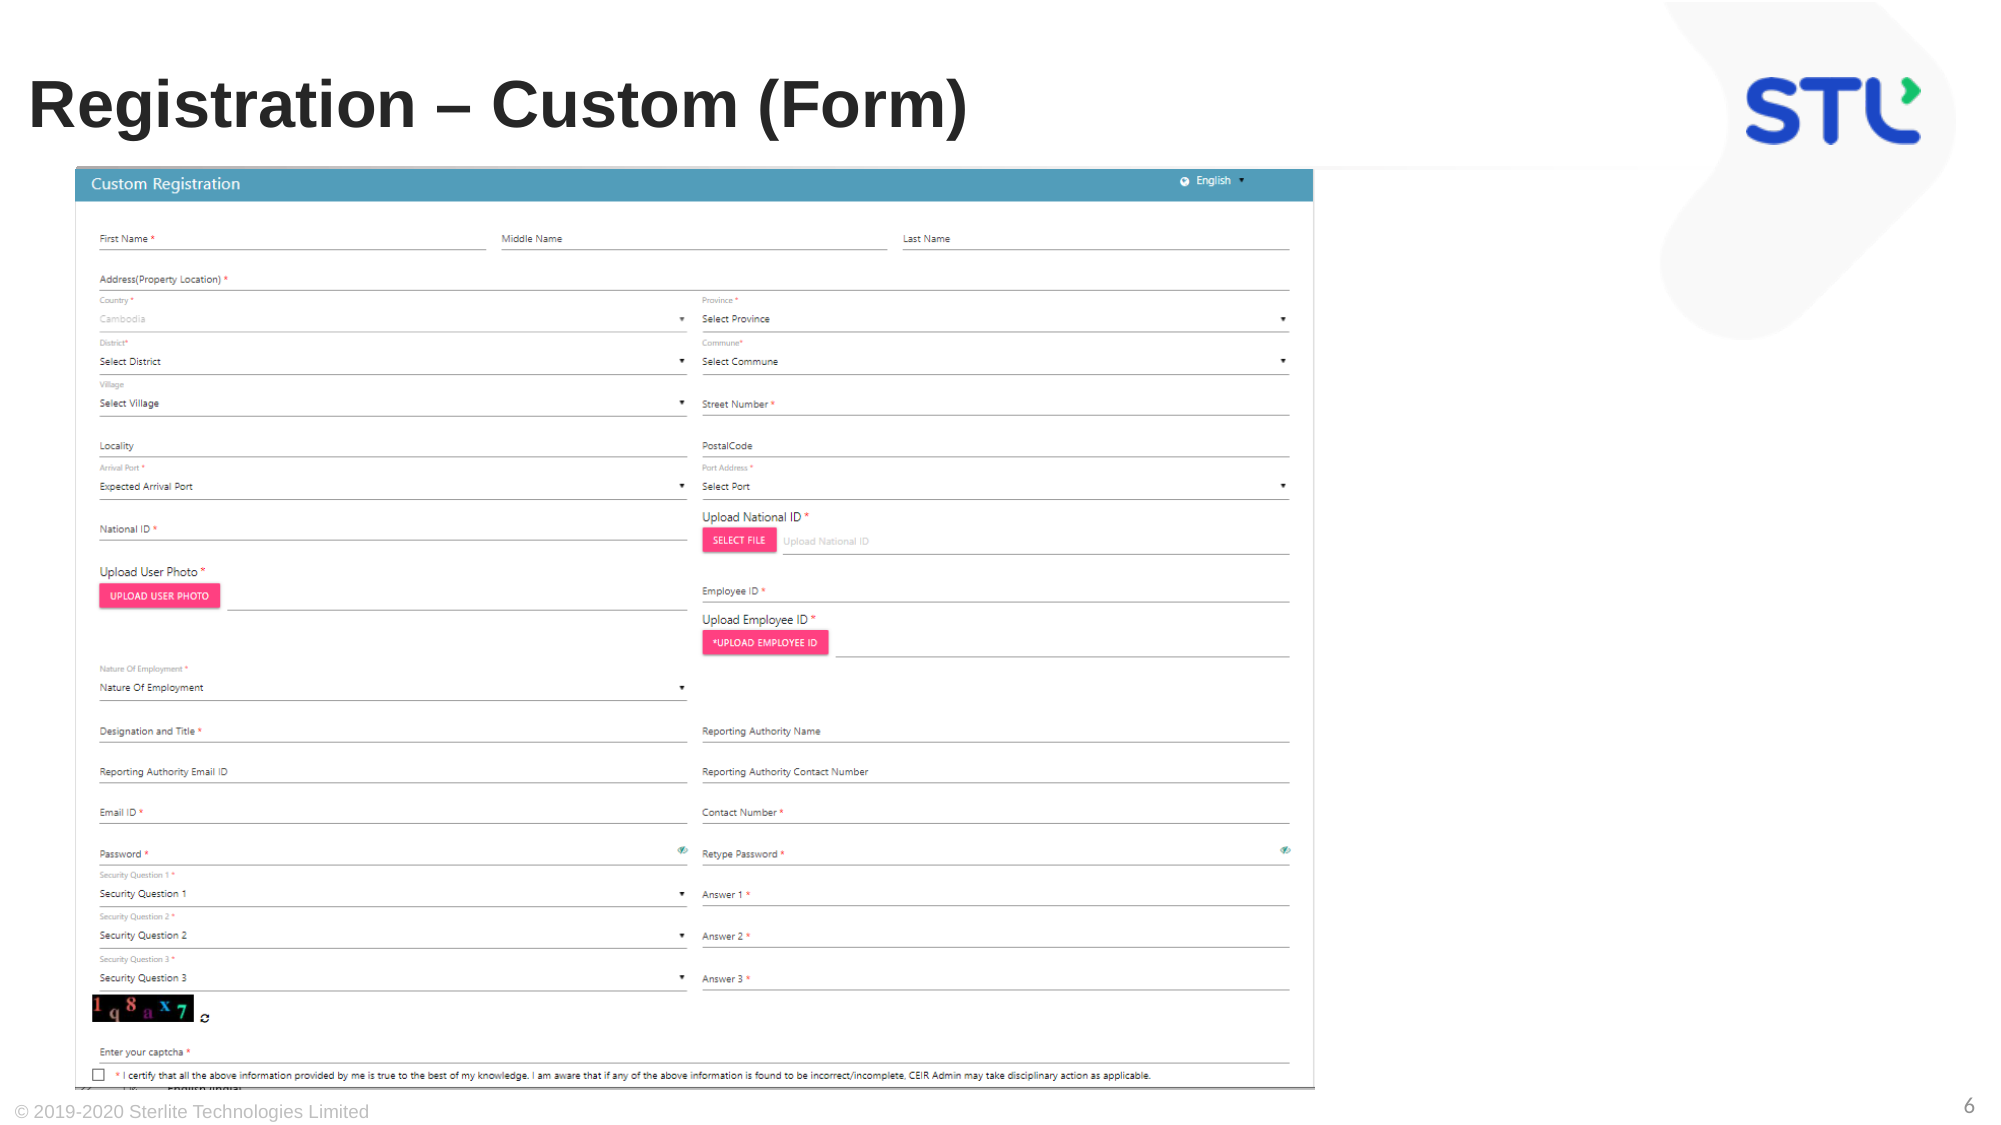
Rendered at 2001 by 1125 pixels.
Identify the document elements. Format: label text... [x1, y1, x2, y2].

picture [75, 169, 1315, 1091]
picture [1746, 77, 1921, 145]
footer © 2019-2020 Sterlite Technologies Limited [0, 1083, 455, 1125]
title Registration – Custom (Form) [13, 35, 1502, 167]
slide_number 6 [1955, 1083, 1997, 1122]
